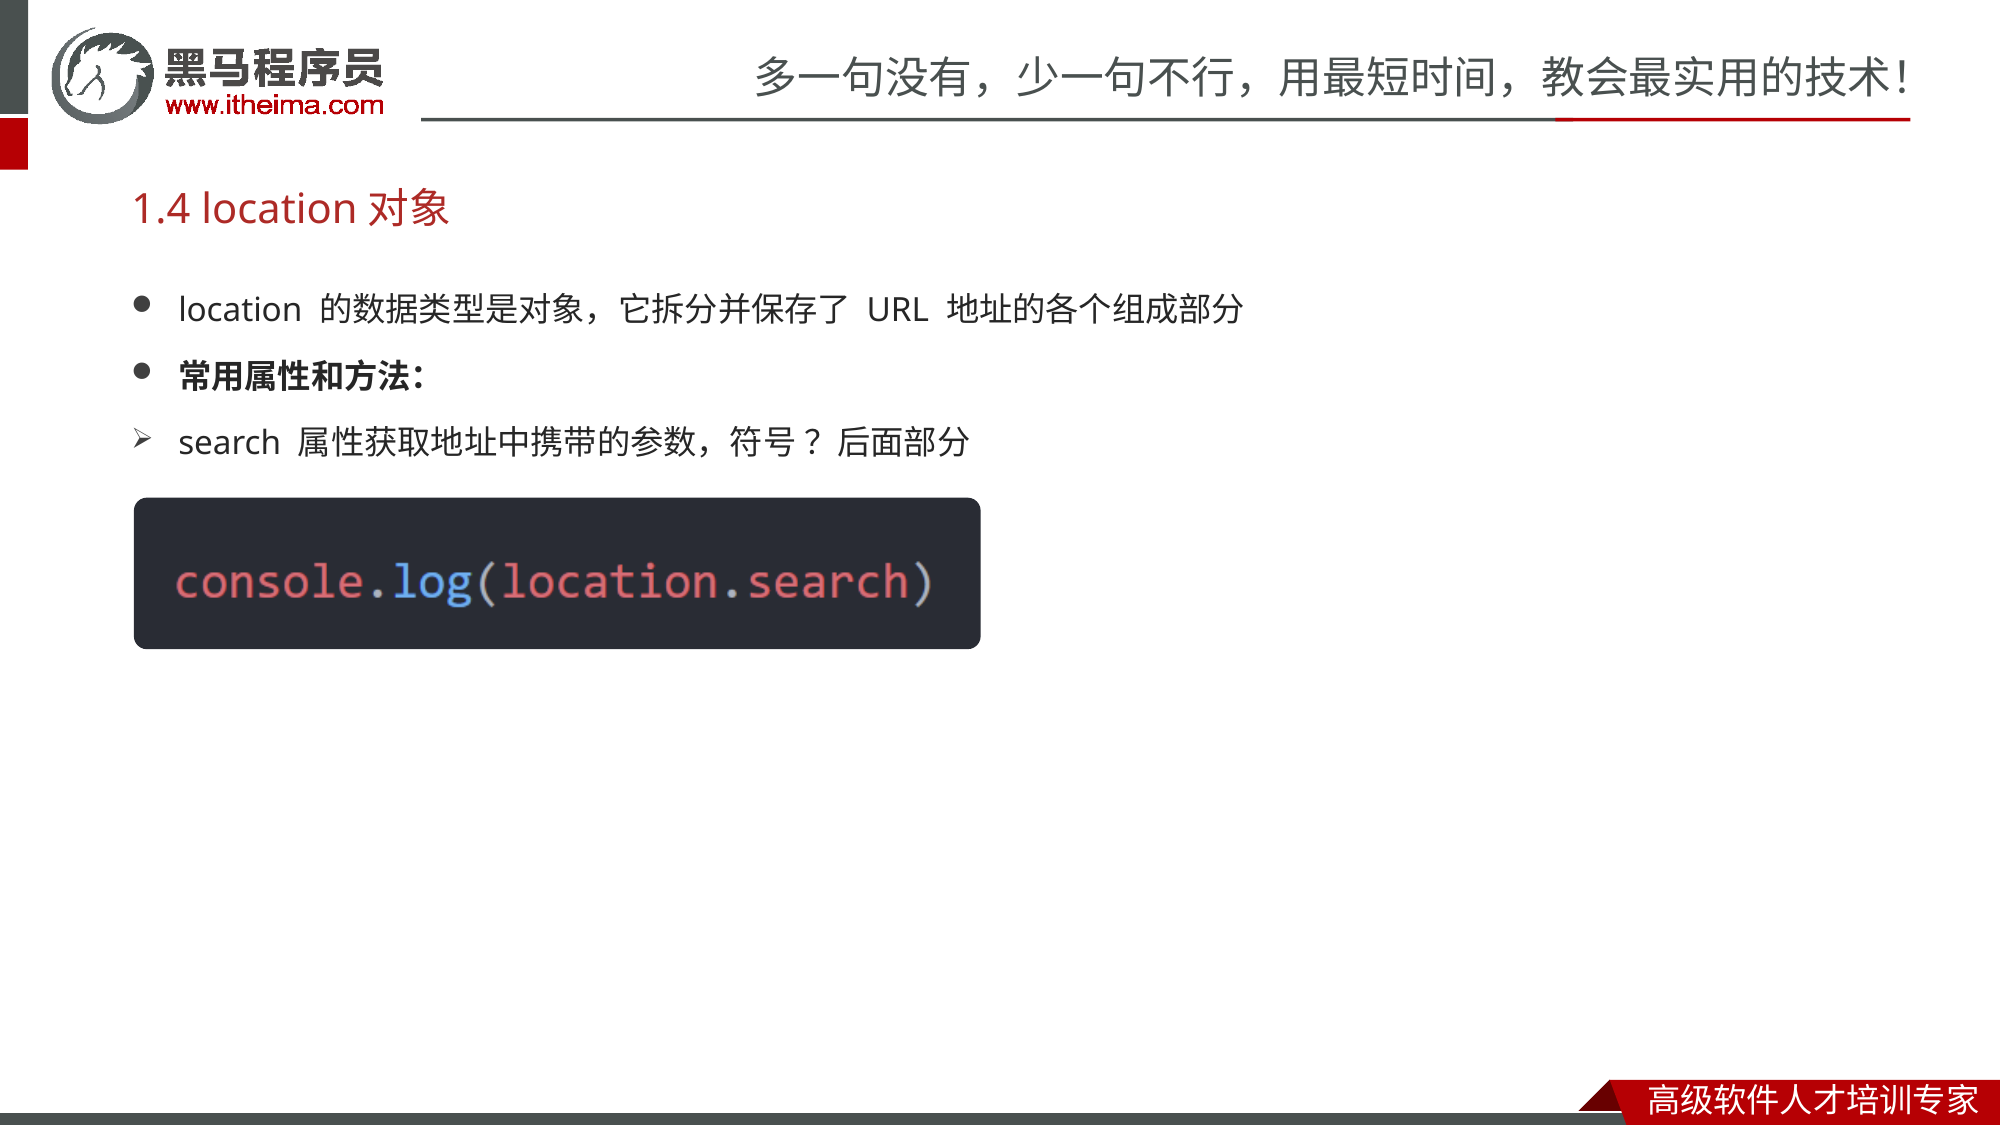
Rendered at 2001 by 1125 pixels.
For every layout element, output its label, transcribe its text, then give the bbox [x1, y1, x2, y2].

picture [133, 497, 981, 650]
list location 的数据类型是对象，它拆分并保存了 URL 地址的各个组成部分 常用属性和方法： search 属性获取地址中携带的参数，符号 ？后面部分 [116, 261, 1876, 1008]
picture [50, 26, 384, 125]
title 1.4 location对象 [116, 164, 1880, 250]
